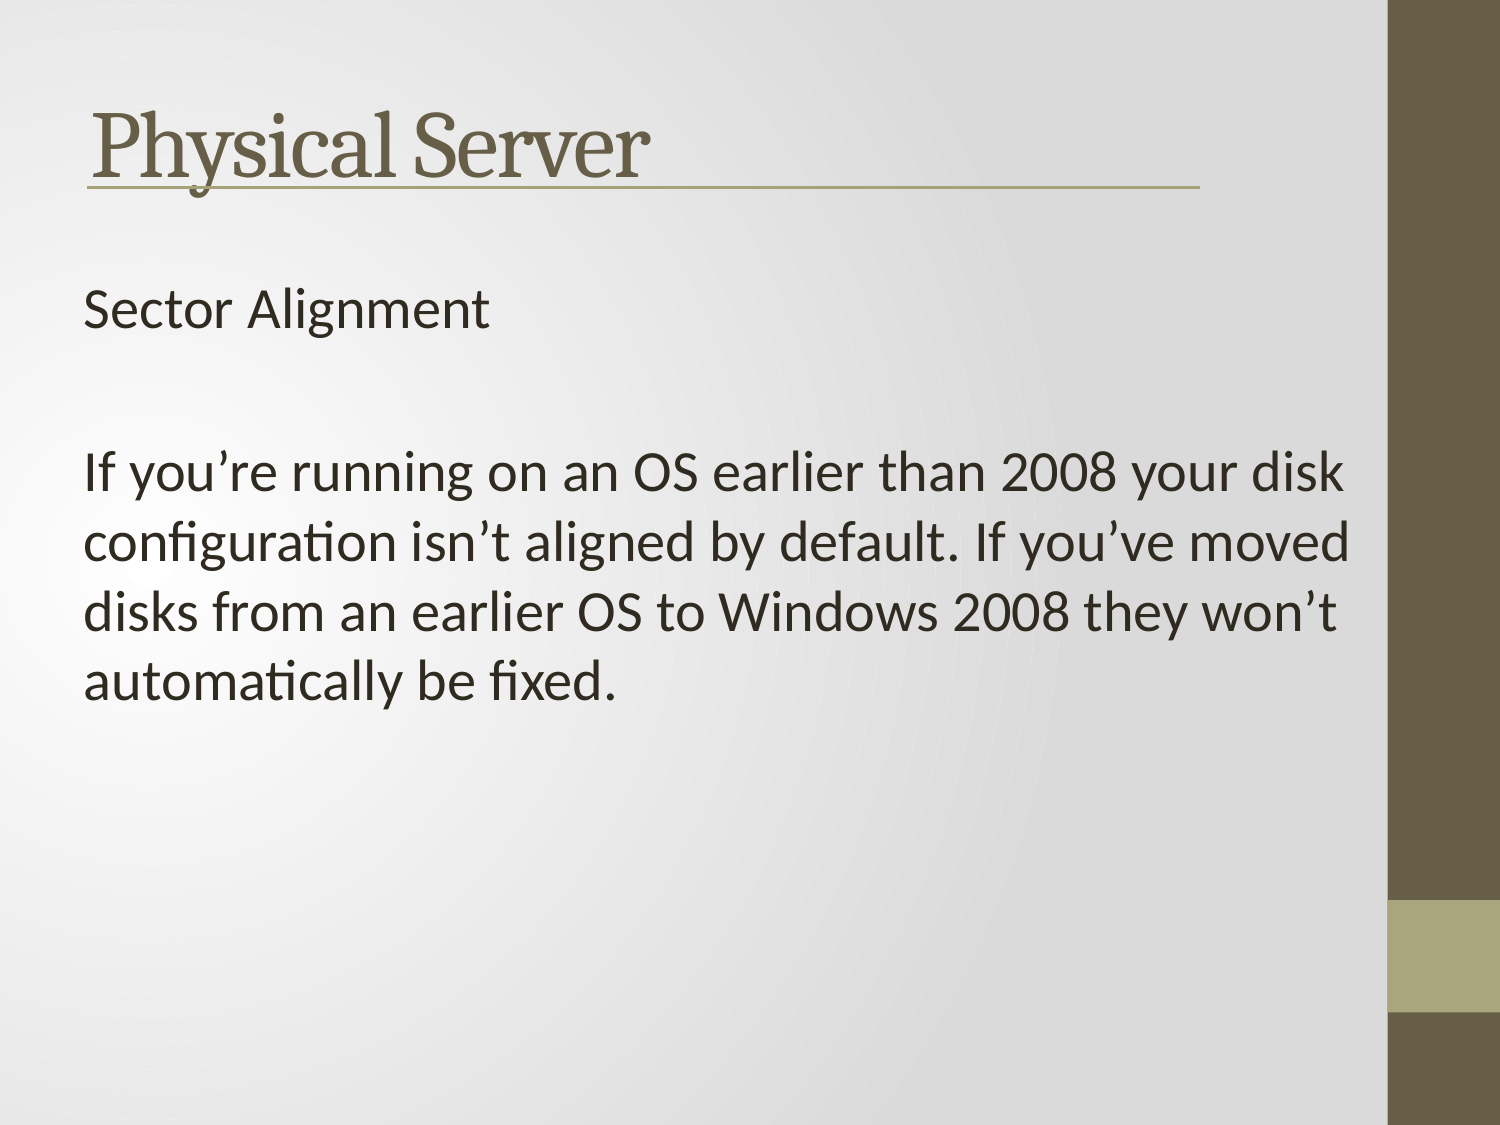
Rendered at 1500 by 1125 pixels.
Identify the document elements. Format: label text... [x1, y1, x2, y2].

title Physical Server [75, 45, 1325, 233]
list Sector Alignment If you’re running on an OS earlier than 2008 your disk configuration isn’t aligned by default. If you’ve moved disks from an earlier OS to Windows 2008 they won’t automatically be fixed. [50, 262, 1375, 1050]
